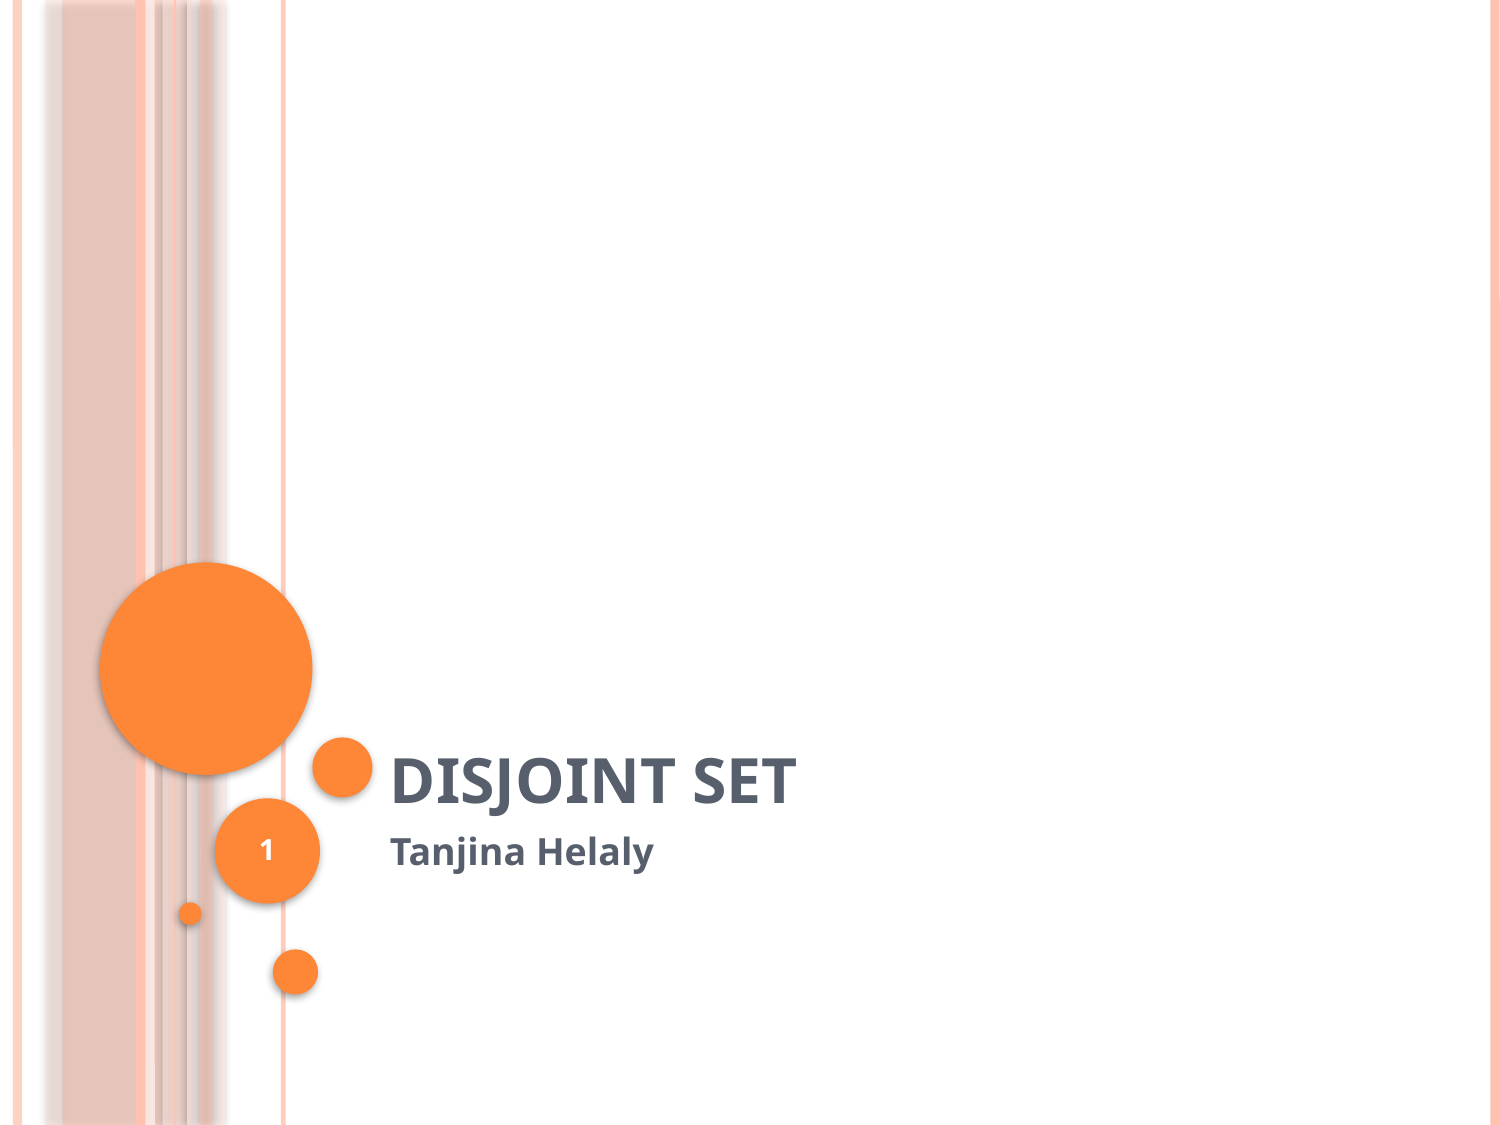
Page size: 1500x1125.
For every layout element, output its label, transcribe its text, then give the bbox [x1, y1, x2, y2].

title Disjoint Set [375, 512, 1388, 820]
slide_number 1 [217, 808, 318, 894]
subtitle Tanjina Helaly [375, 820, 1388, 1046]
